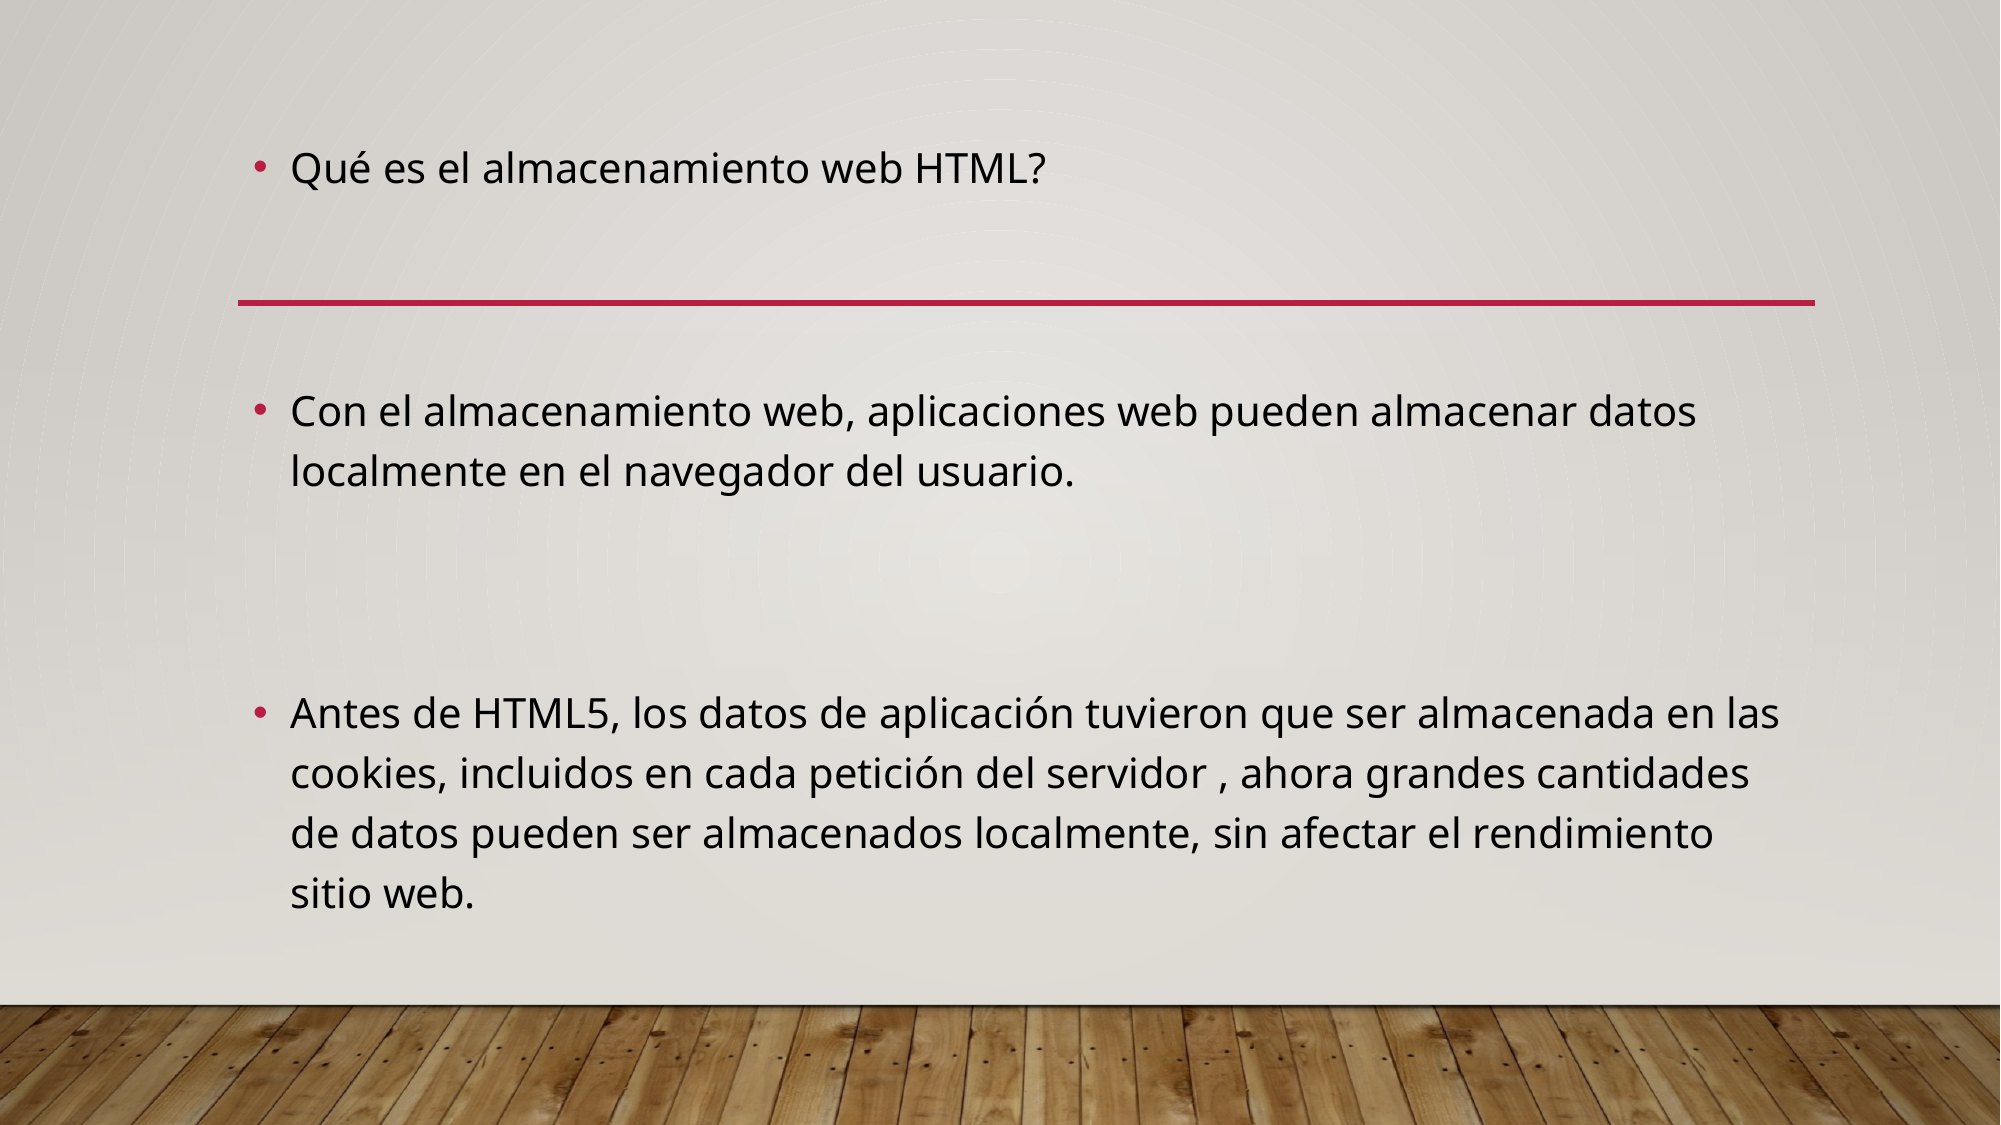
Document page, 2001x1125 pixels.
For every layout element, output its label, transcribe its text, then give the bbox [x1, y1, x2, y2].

picture [0, 1005, 2000, 1125]
list Qué es el almacenamiento web HTML? Con el almacenamiento web, aplicaciones web pueden almacenar datos localmente en el navegador del usuario. Antes de HTML5, los datos de aplicación tuvieron que ser almacenada en las cookies, incluidos en cada petición del servidor , ahora grandes cantidades de datos pueden ser almacenados localmente, sin afectar el rendimiento sitio web. [238, 53, 1814, 974]
